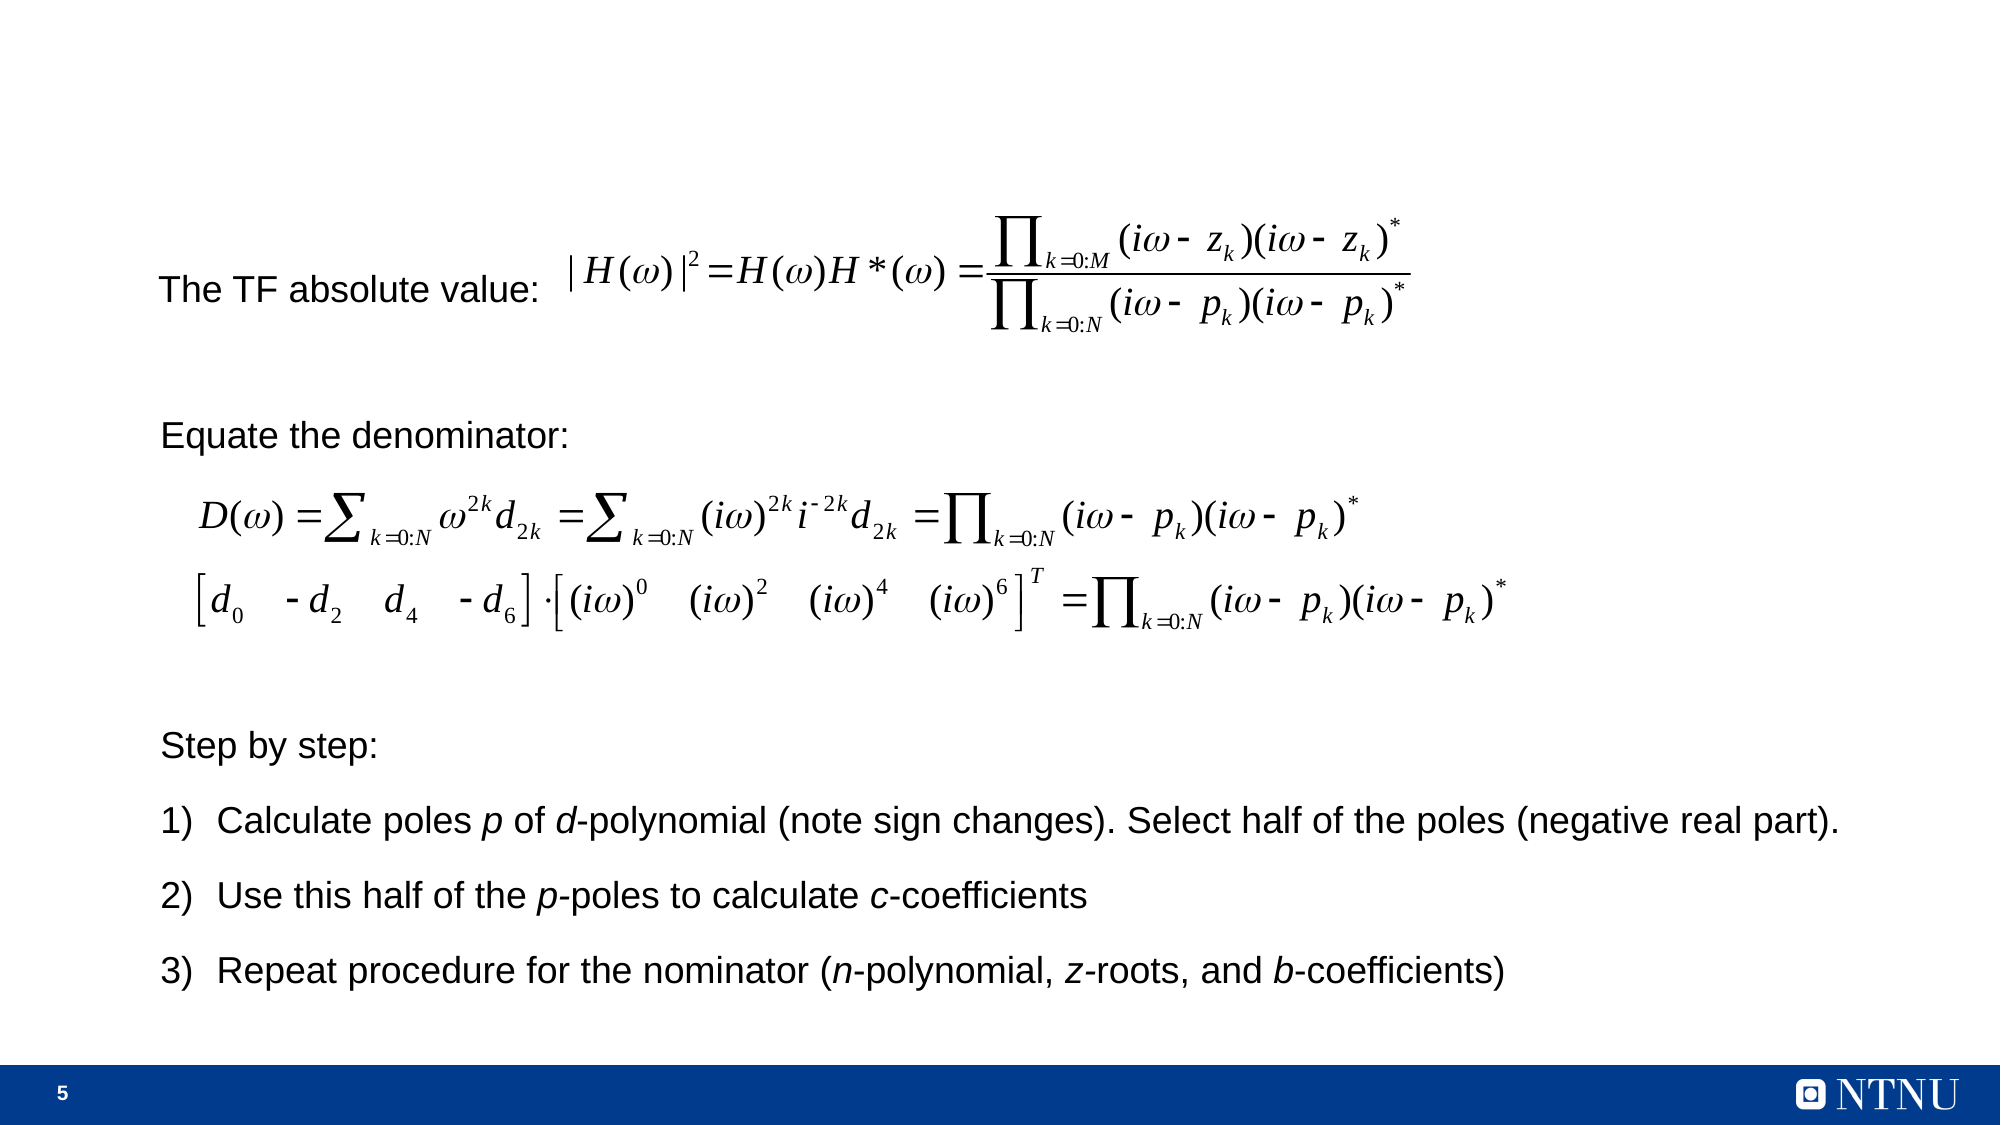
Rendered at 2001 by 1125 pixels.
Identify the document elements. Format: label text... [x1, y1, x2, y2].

text_box Step by step: Calculate poles p of d-polynomial (note sign changes). Select half of the poles (negative real part). Use this half of the p-poles to calculate c-coefficients Repeat procedure for the nominator (n-polynomial, z-roots, and b-coefficients) [145, 691, 1946, 1024]
text_box The TF absolute value: [143, 234, 558, 311]
text_box Equate the denominator: [145, 380, 1553, 460]
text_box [191, 485, 1516, 640]
picture [0, 1065, 2000, 1125]
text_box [563, 206, 1418, 341]
